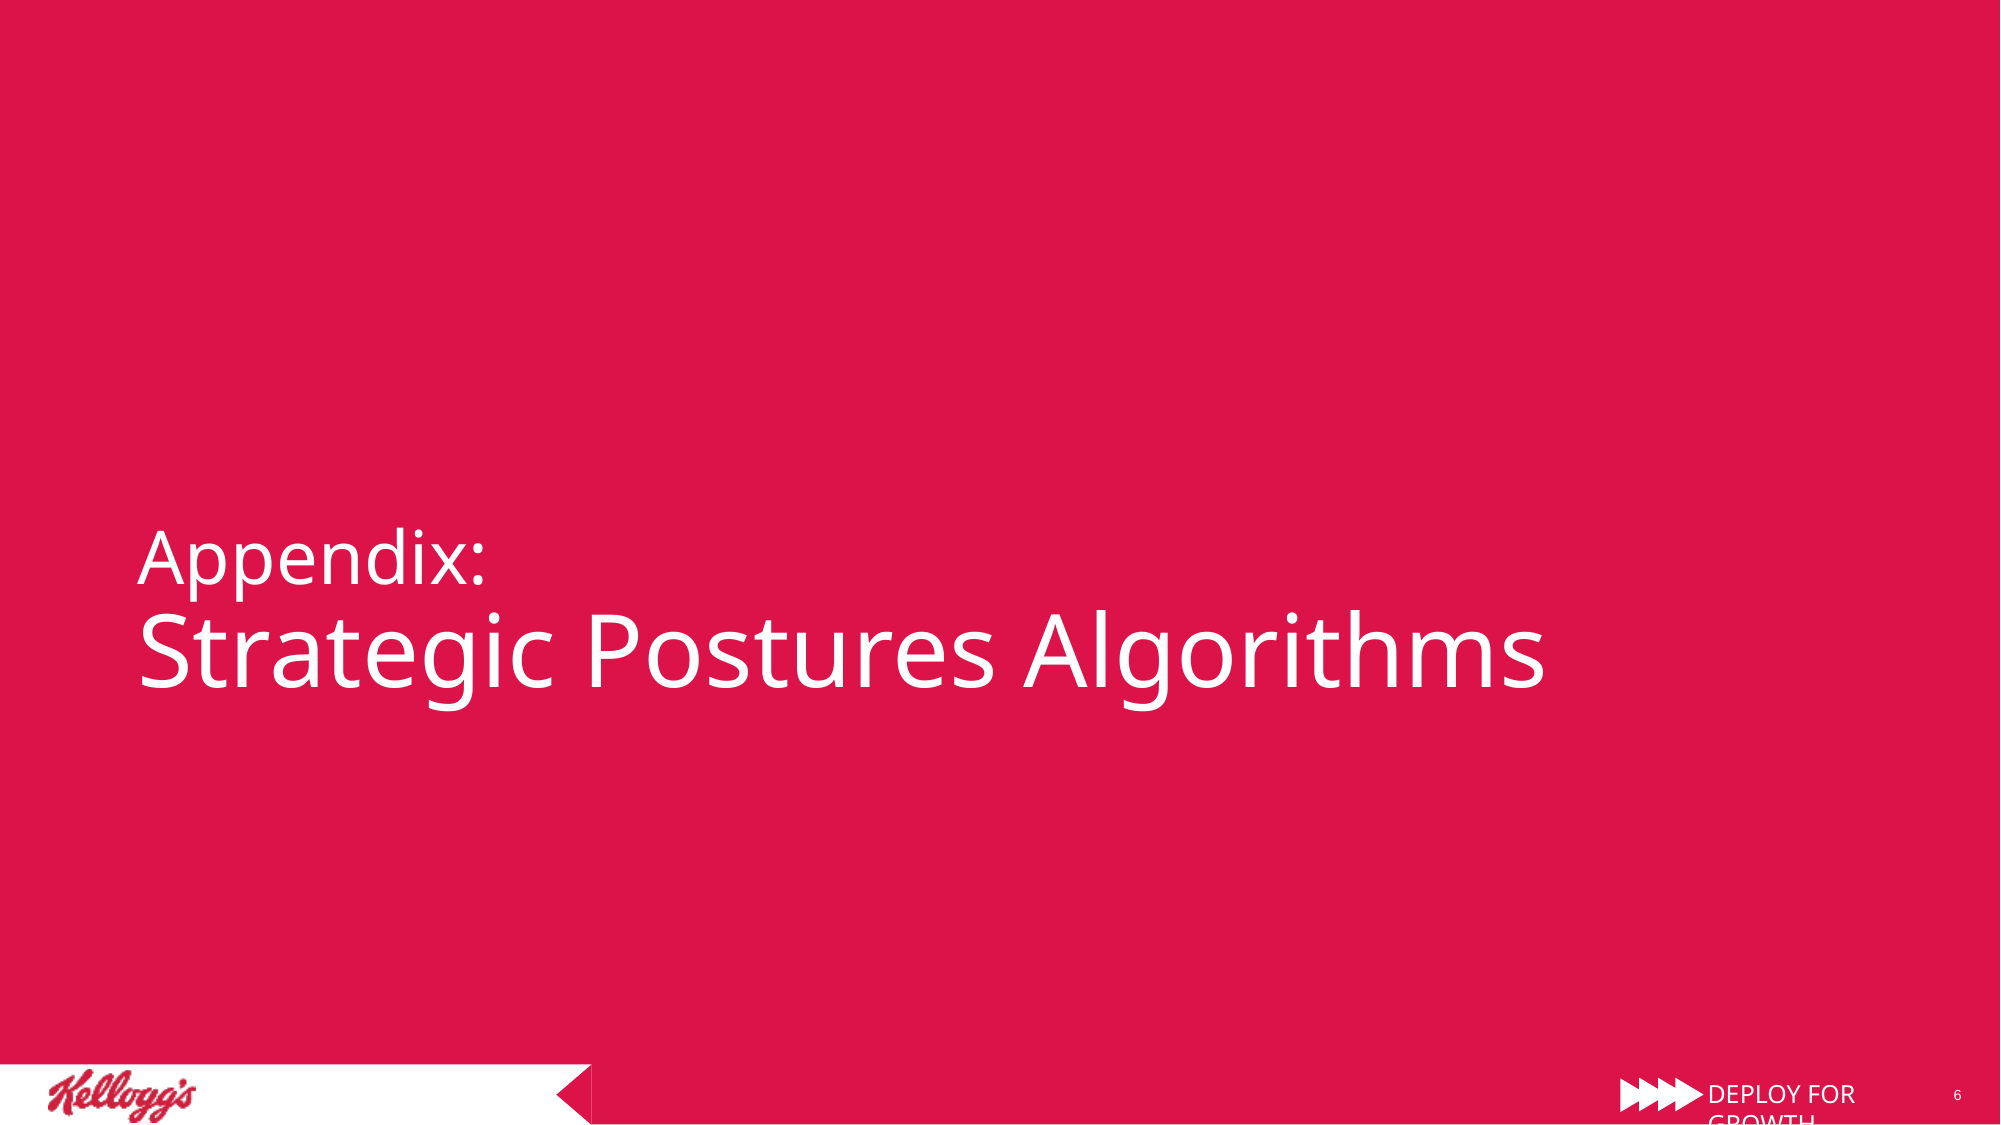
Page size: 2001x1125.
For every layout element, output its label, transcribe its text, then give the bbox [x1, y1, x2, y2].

slide_number 6 [1921, 1071, 1994, 1117]
title Appendix: Strategic Postures Algorithms [122, 455, 1623, 717]
picture [48, 1069, 196, 1123]
